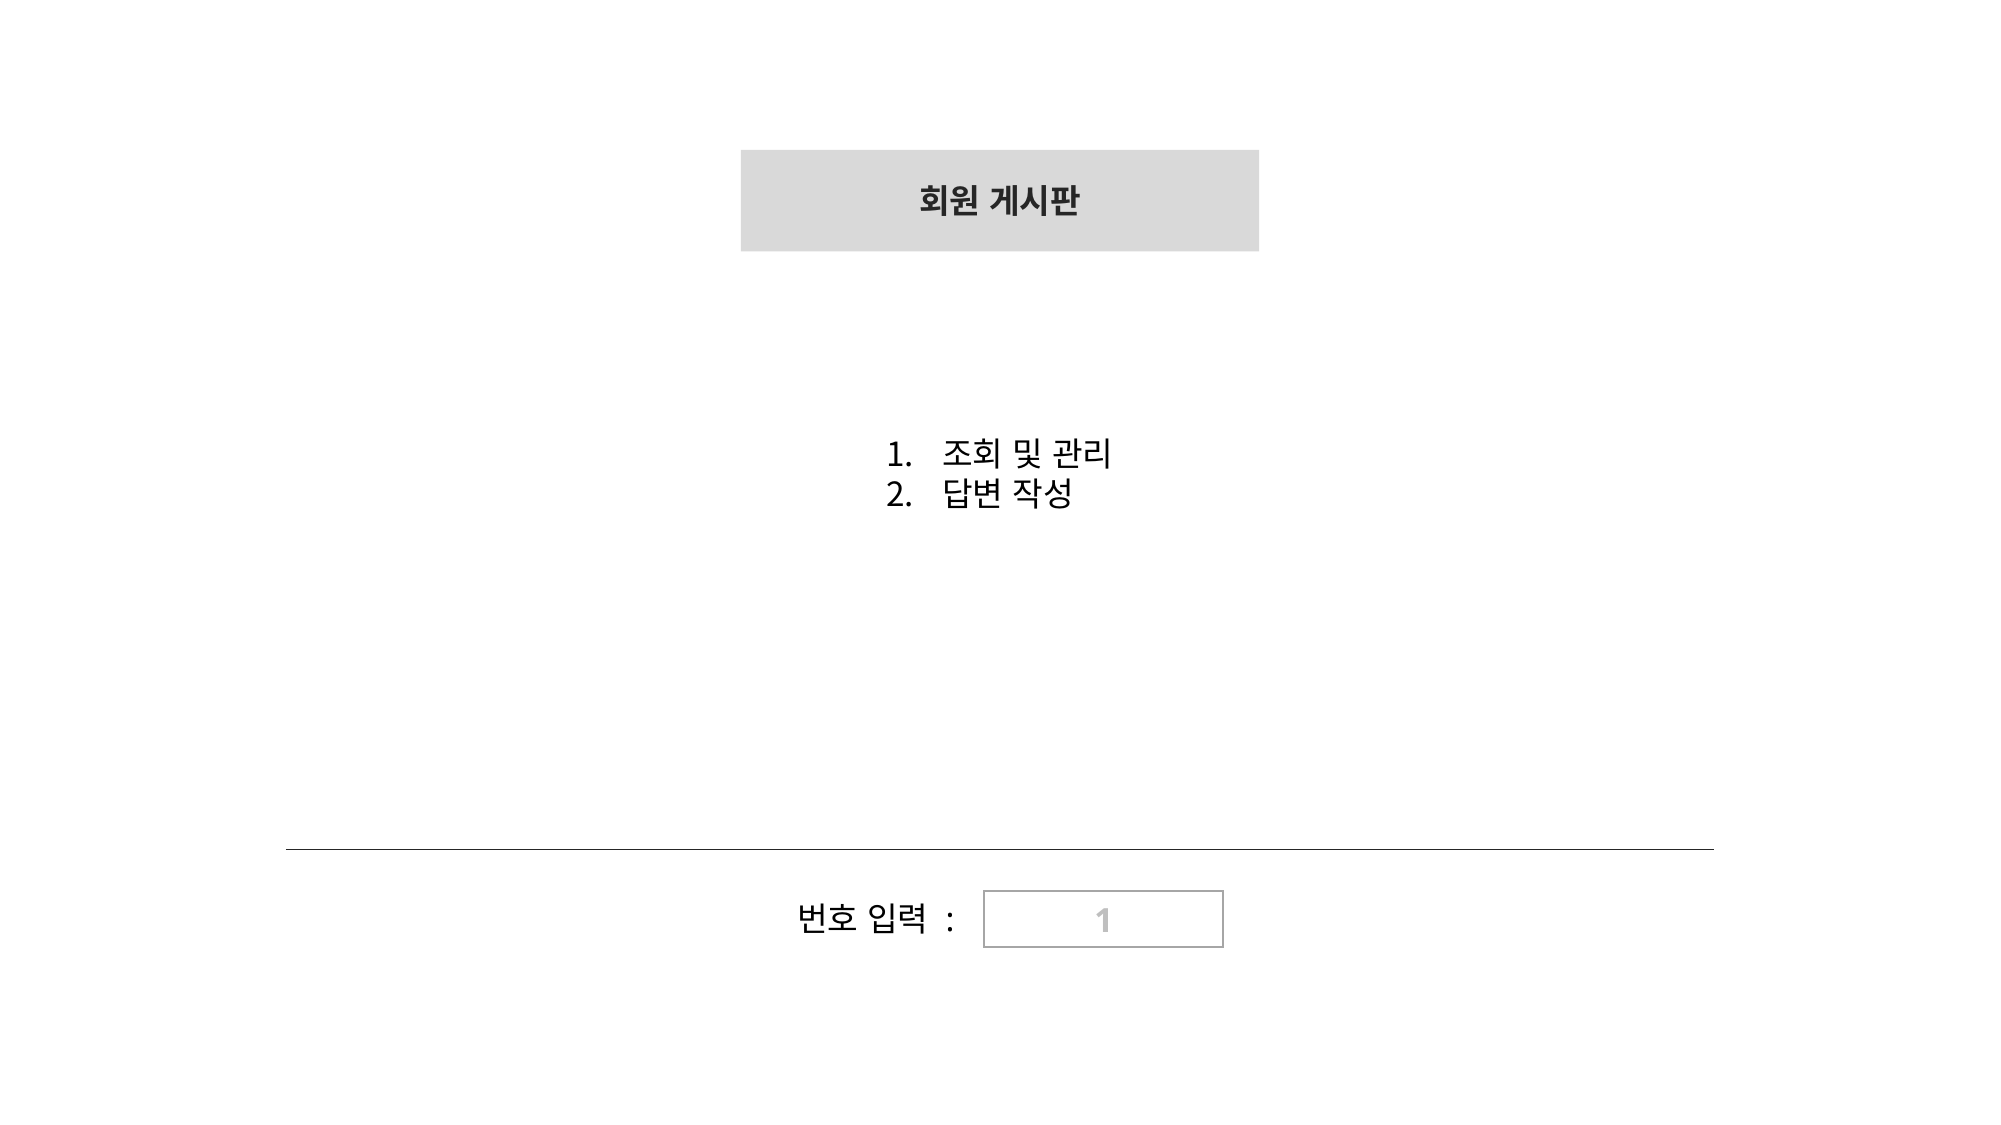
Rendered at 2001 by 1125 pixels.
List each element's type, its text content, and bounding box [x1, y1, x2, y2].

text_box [776, 891, 1224, 947]
text_box 조회 및 관리 답변 작성 [871, 426, 1129, 521]
text_box 회원 게시판 [740, 149, 1260, 252]
